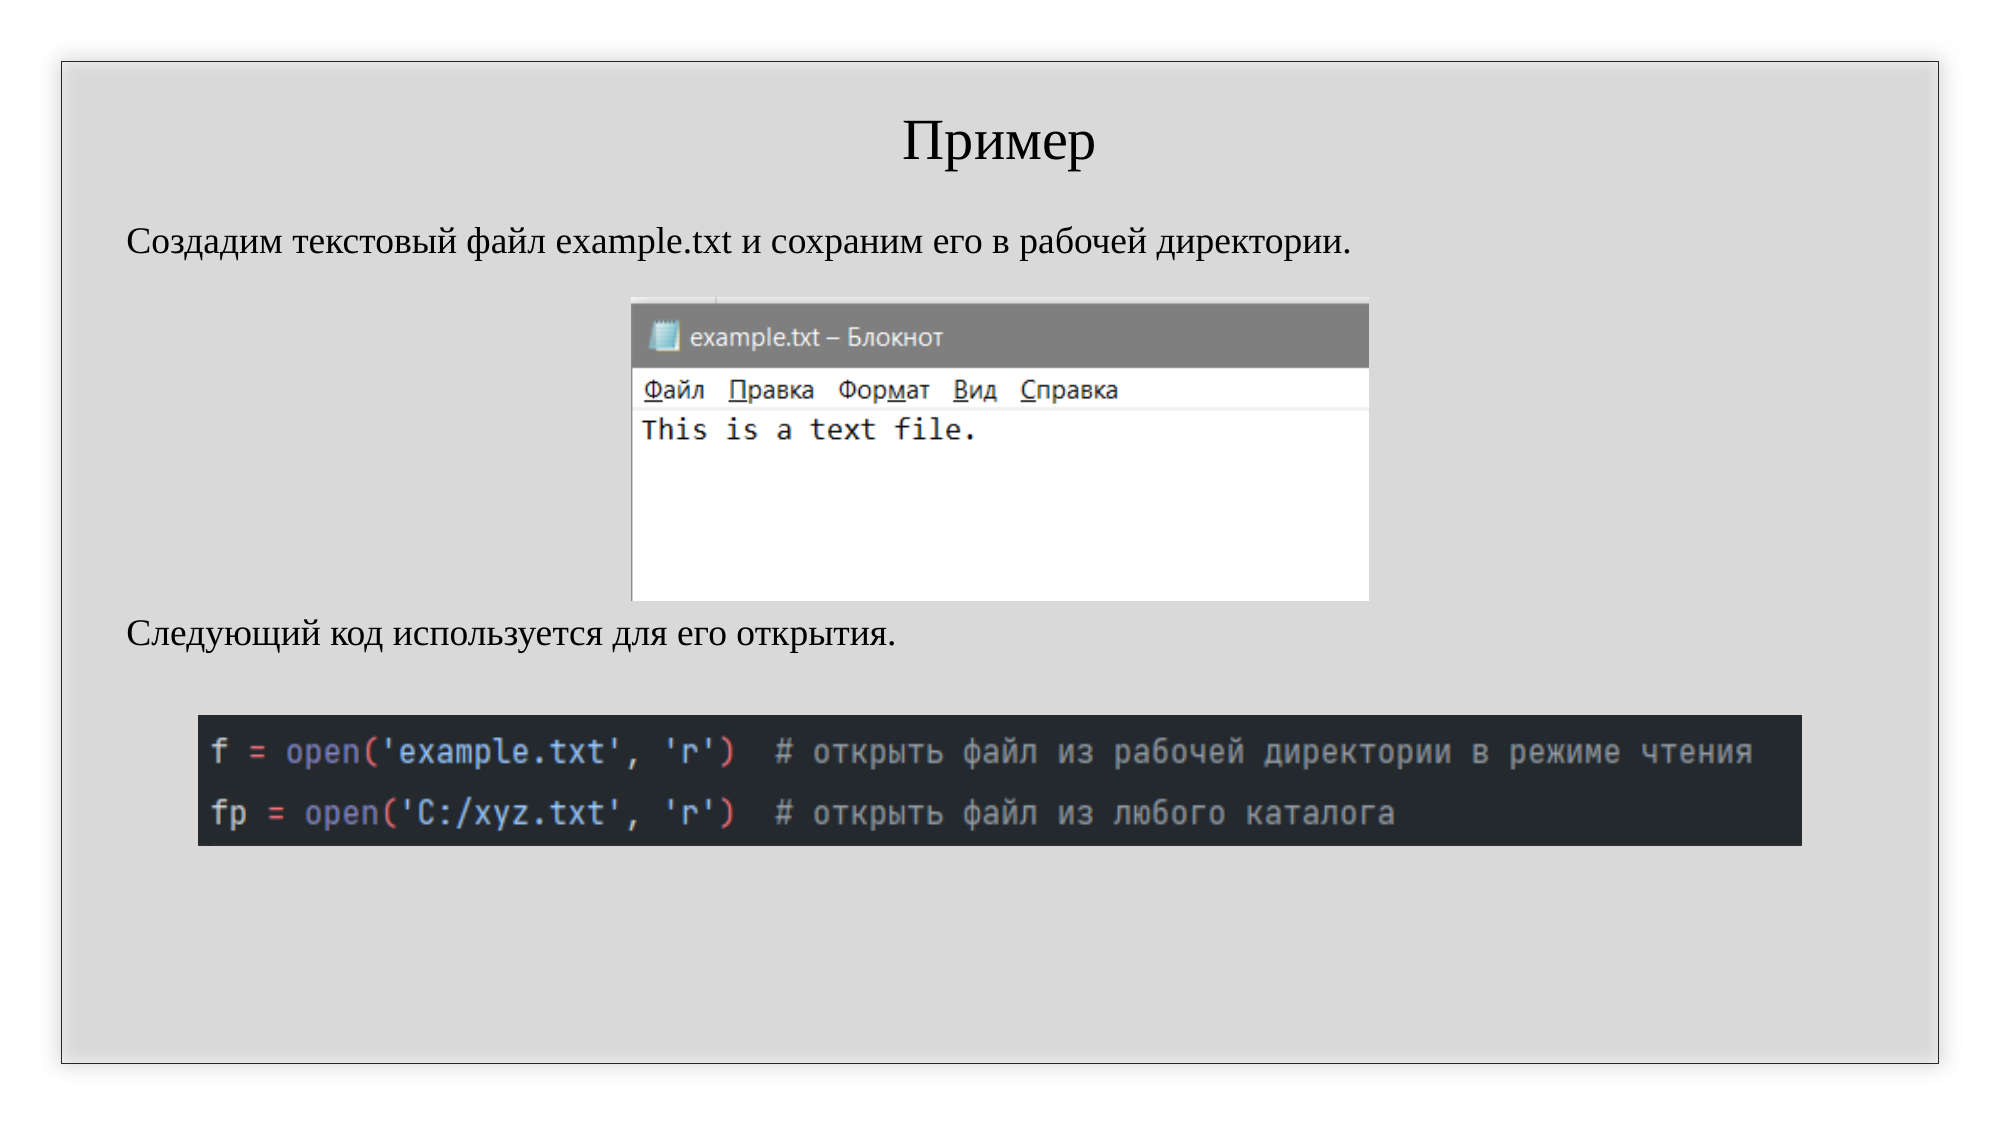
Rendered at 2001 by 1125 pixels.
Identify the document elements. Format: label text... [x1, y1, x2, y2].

picture [630, 297, 1370, 601]
picture [198, 715, 1802, 846]
text_box Пример [111, 93, 1889, 179]
text_box Создадим текстовый файл example.txt и сохраним его в рабочей директории. [111, 208, 1939, 269]
text_box Следующий код используется для его открытия. [111, 600, 920, 661]
